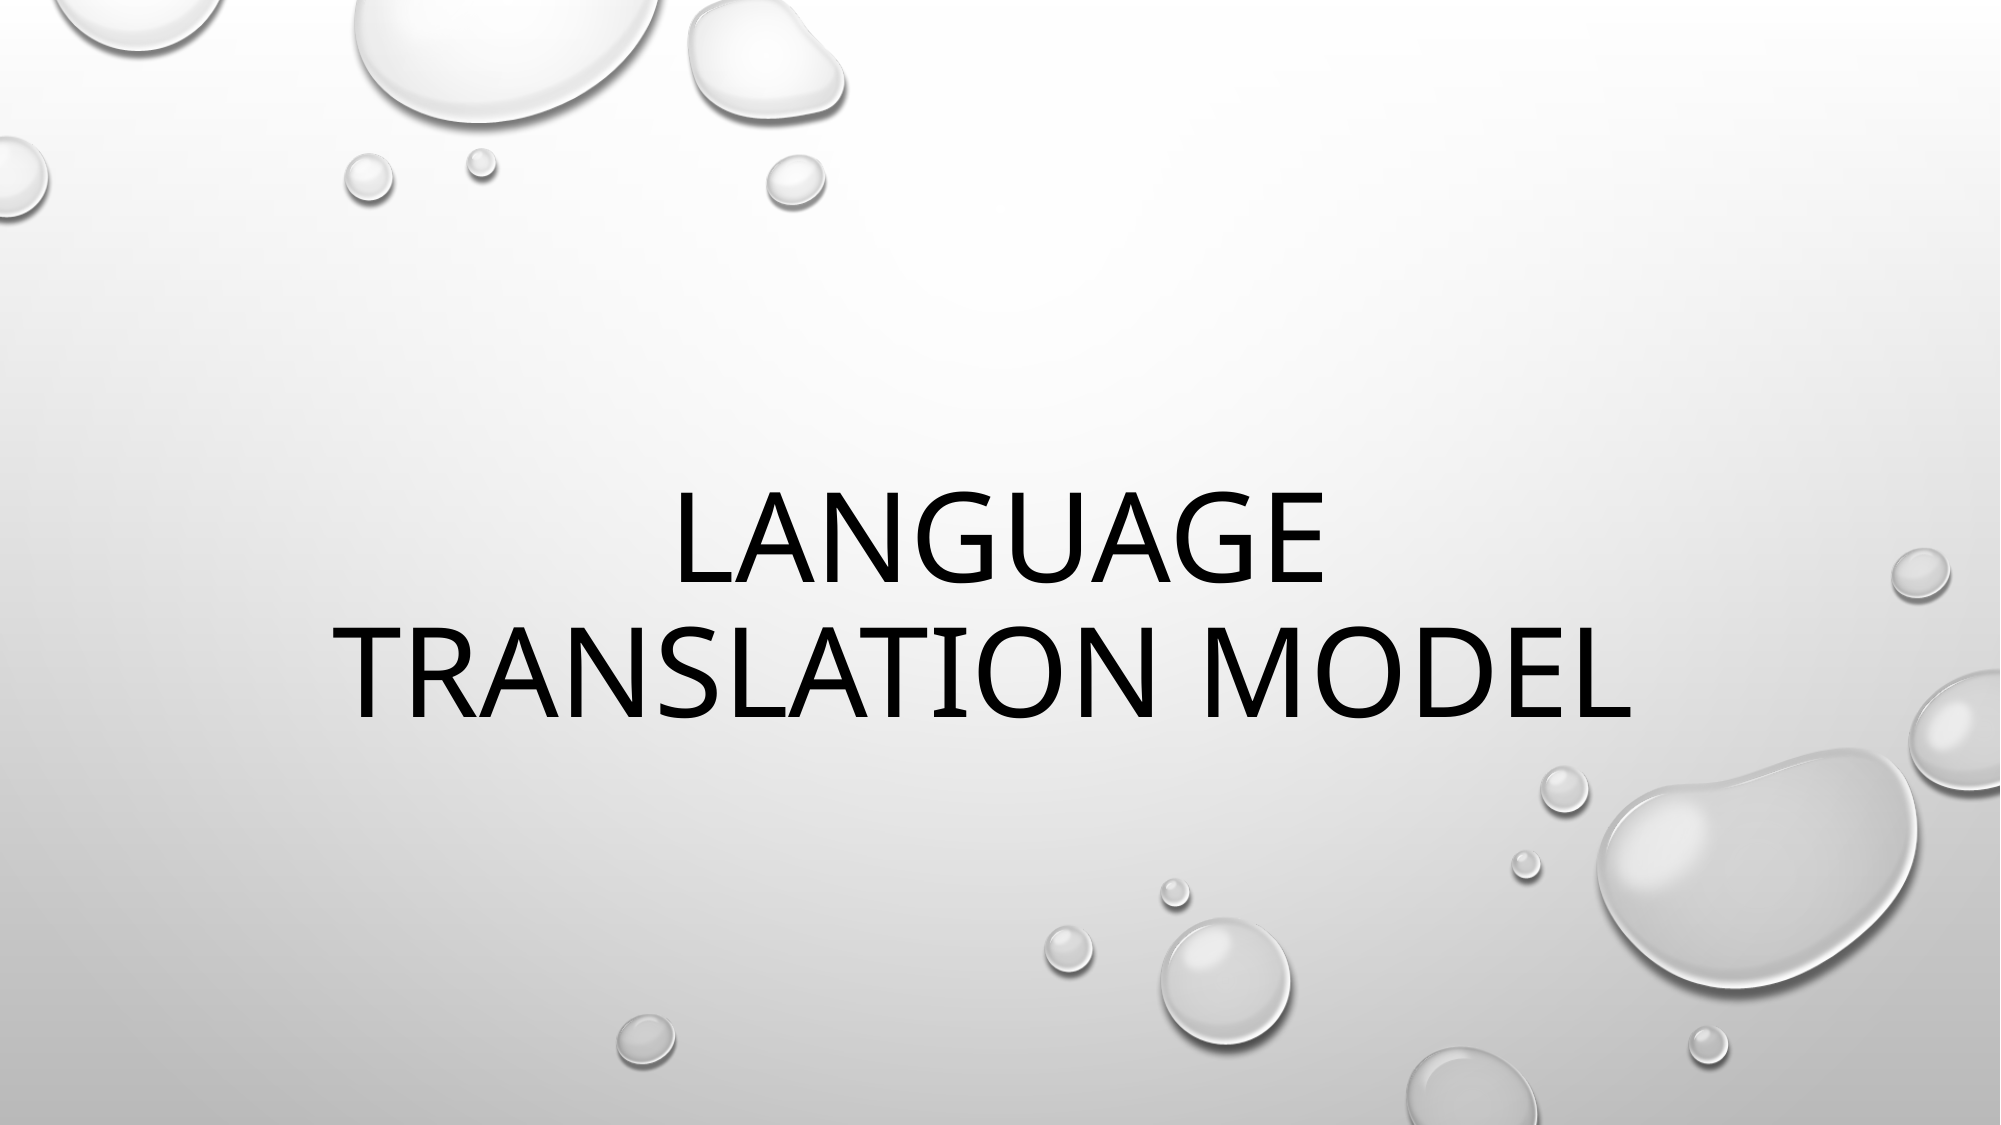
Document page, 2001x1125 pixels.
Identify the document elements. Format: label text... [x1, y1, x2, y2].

title Language translation model [287, 213, 1713, 753]
picture [0, 0, 2000, 1125]
